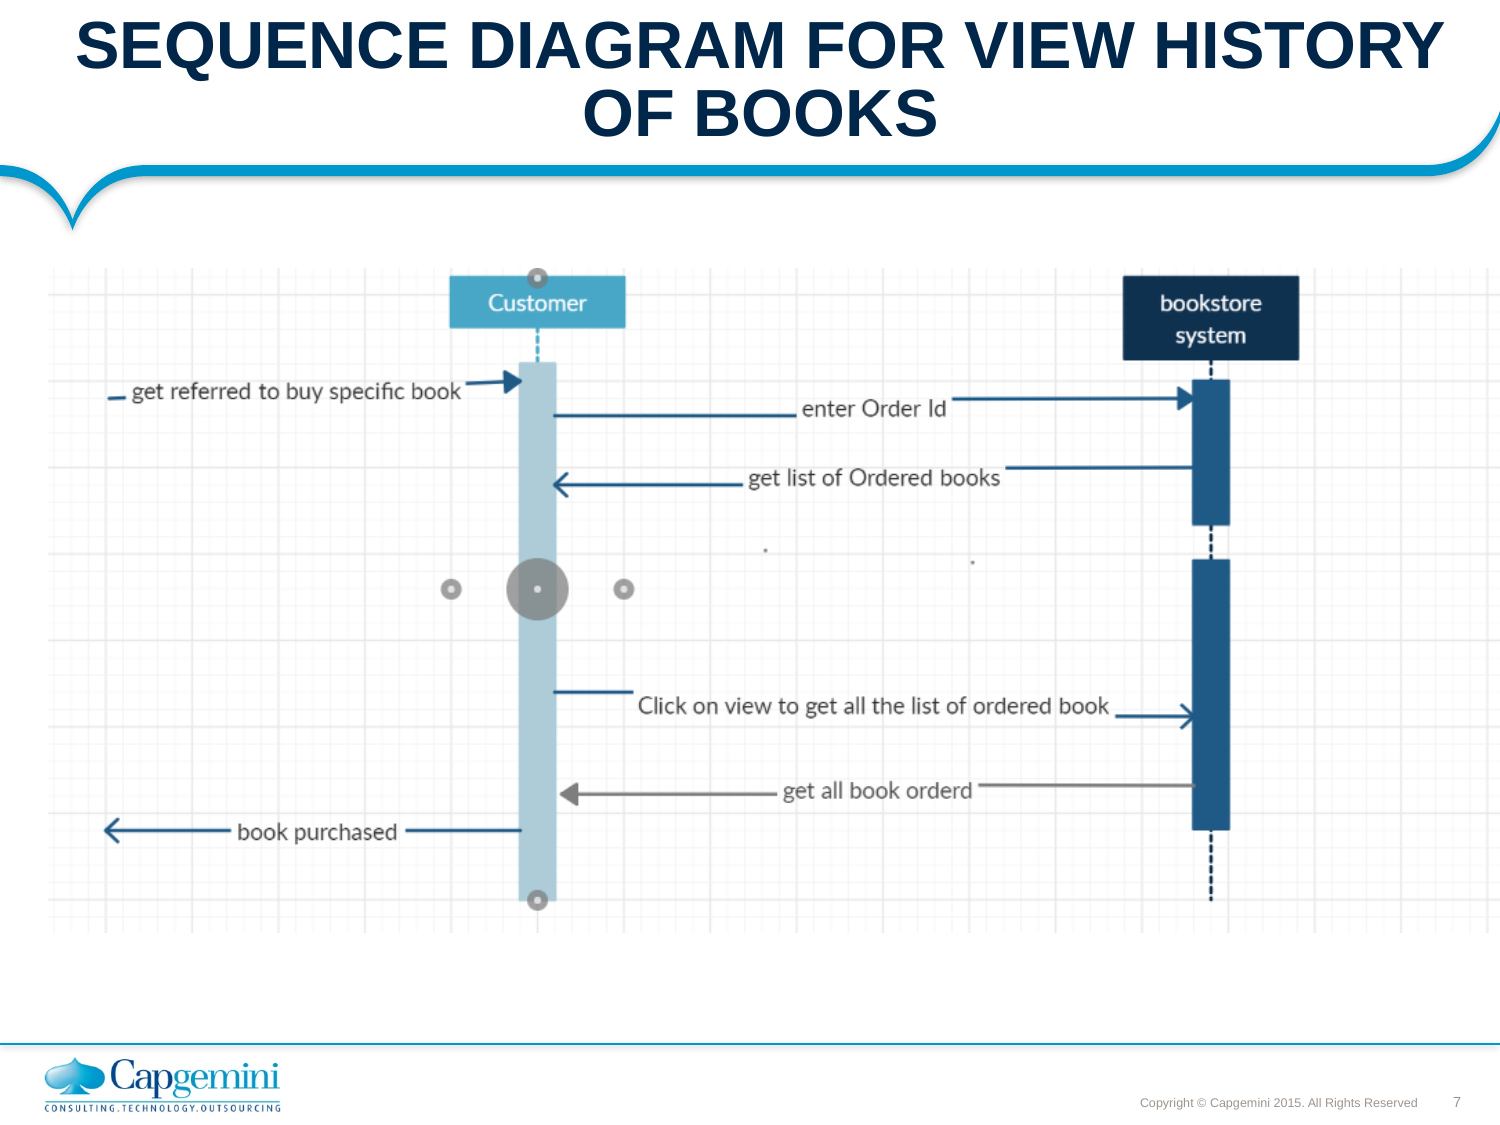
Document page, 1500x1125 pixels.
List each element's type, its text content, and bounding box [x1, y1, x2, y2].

title SEQUENCE DIAGRAM FOR VIEW HISTORY OF BOOKS [0, 0, 1500, 165]
picture [44, 1056, 281, 1113]
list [48, 268, 1500, 934]
